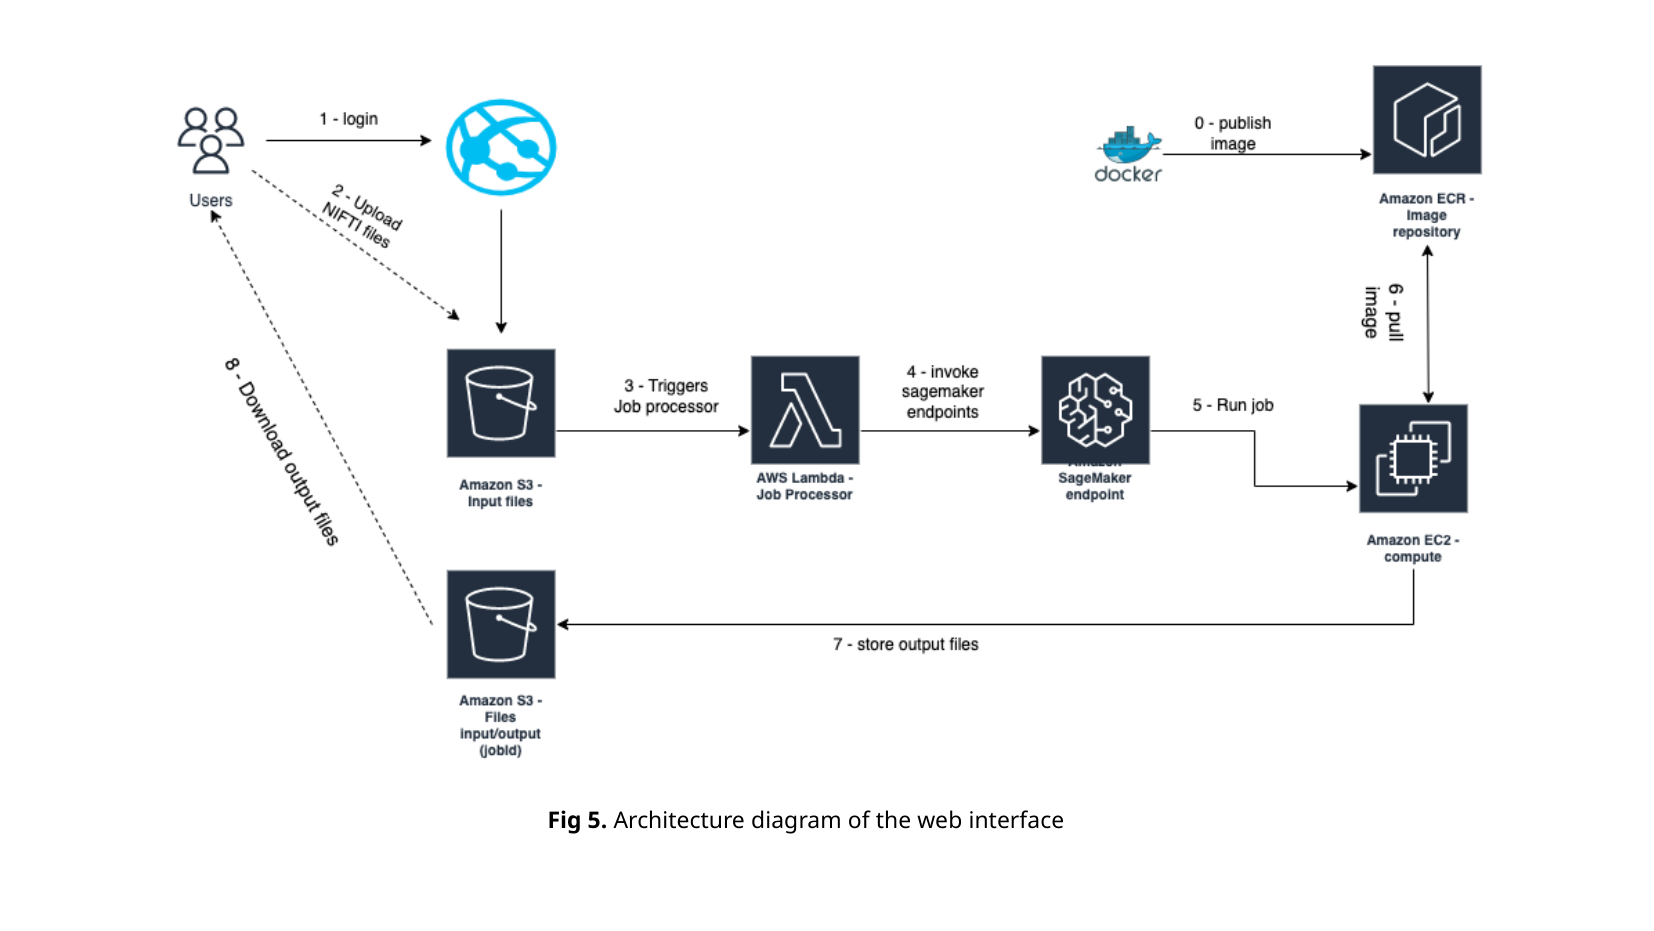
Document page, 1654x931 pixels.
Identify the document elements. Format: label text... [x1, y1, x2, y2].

text_box Fig 5. Architecture diagram of the web interface [7, 798, 1605, 840]
picture [169, 64, 1486, 766]
